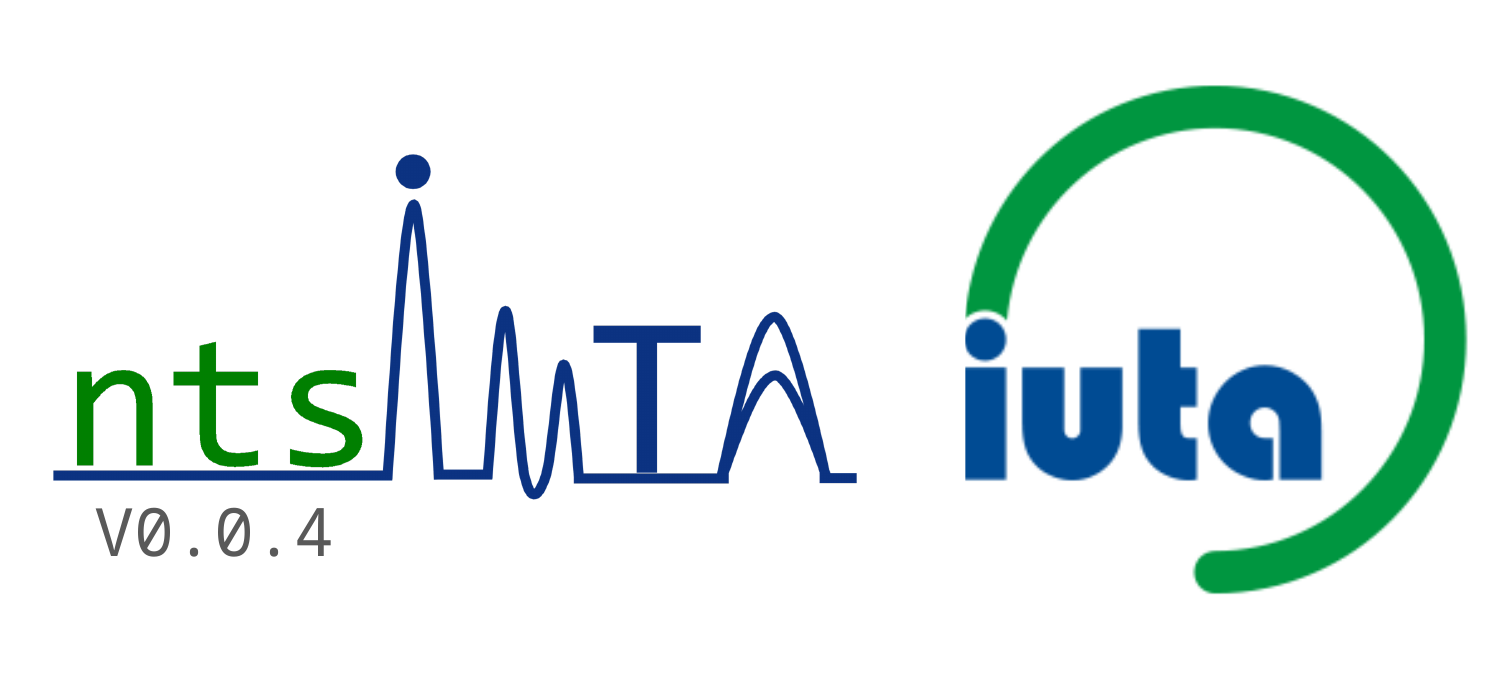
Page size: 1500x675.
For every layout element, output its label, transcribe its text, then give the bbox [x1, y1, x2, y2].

text_box V0.0.4 [80, 509, 350, 578]
picture [965, 71, 1483, 622]
picture [47, 150, 862, 509]
